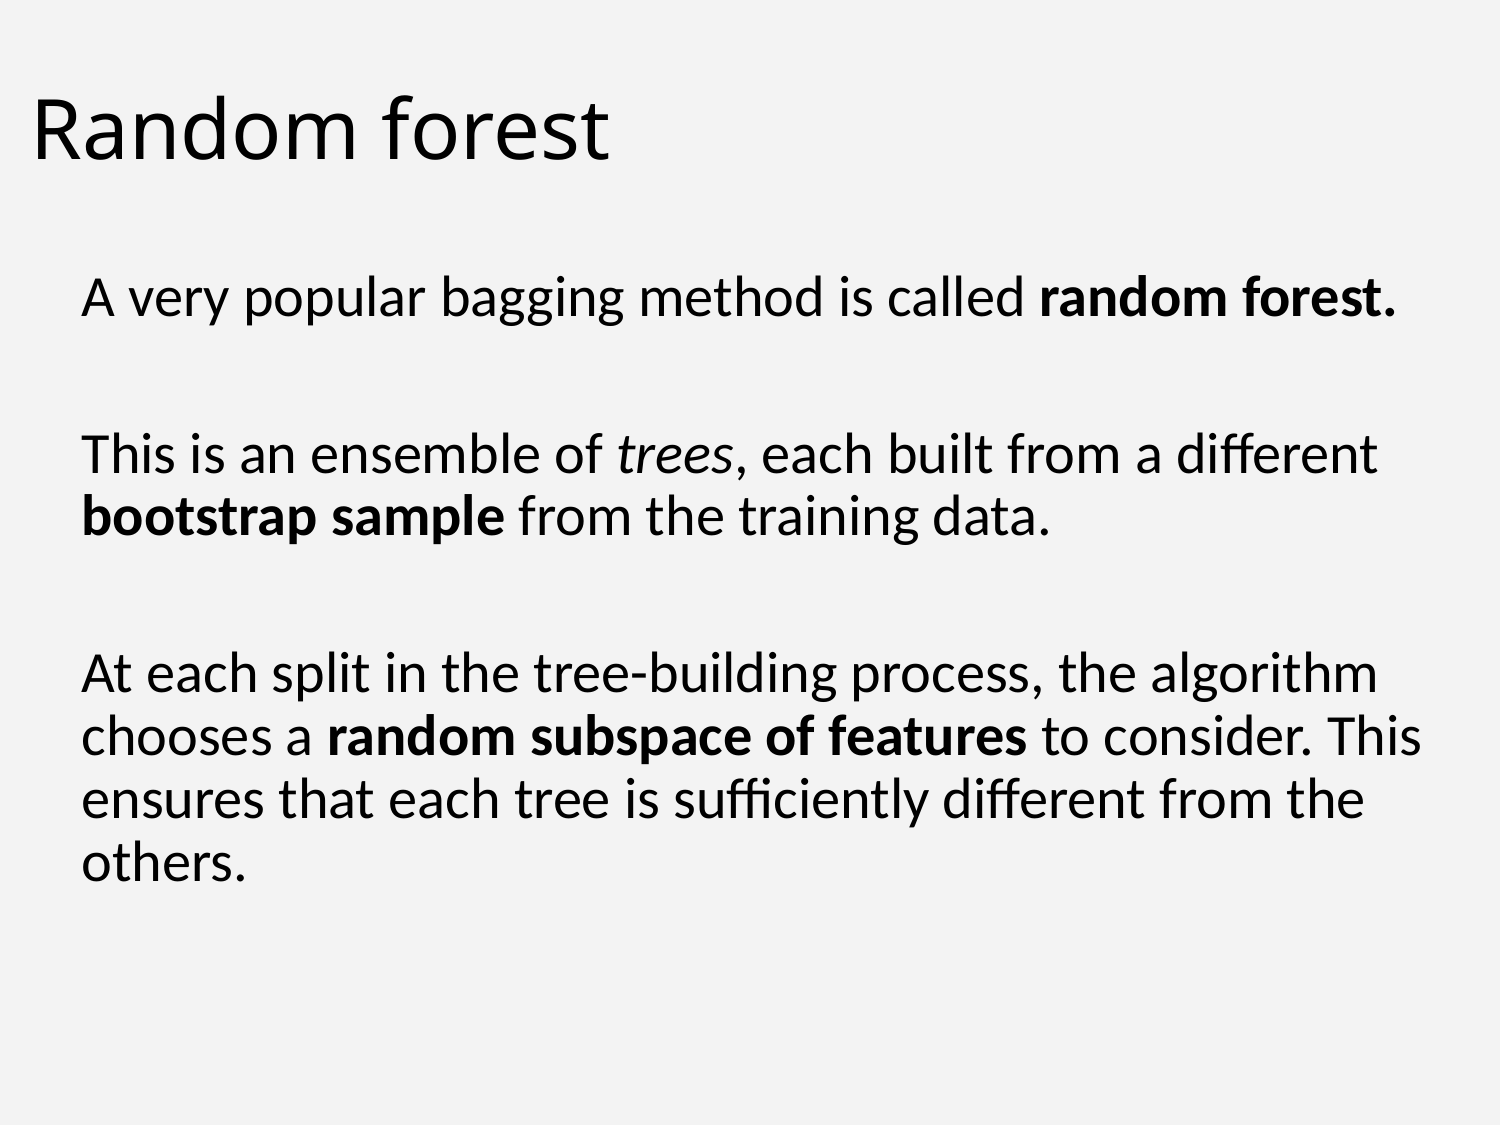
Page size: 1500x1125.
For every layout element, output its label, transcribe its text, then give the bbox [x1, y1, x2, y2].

list A very popular bagging method is called random forest. This is an ensemble of trees, each built from a different bootstrap sample from the training data. At each split in the tree-building process, the algorithm chooses a random subspace of features to consider. This ensures that each tree is sufficiently different from the others. [66, 258, 1485, 1098]
title Random forest [15, 27, 1434, 238]
